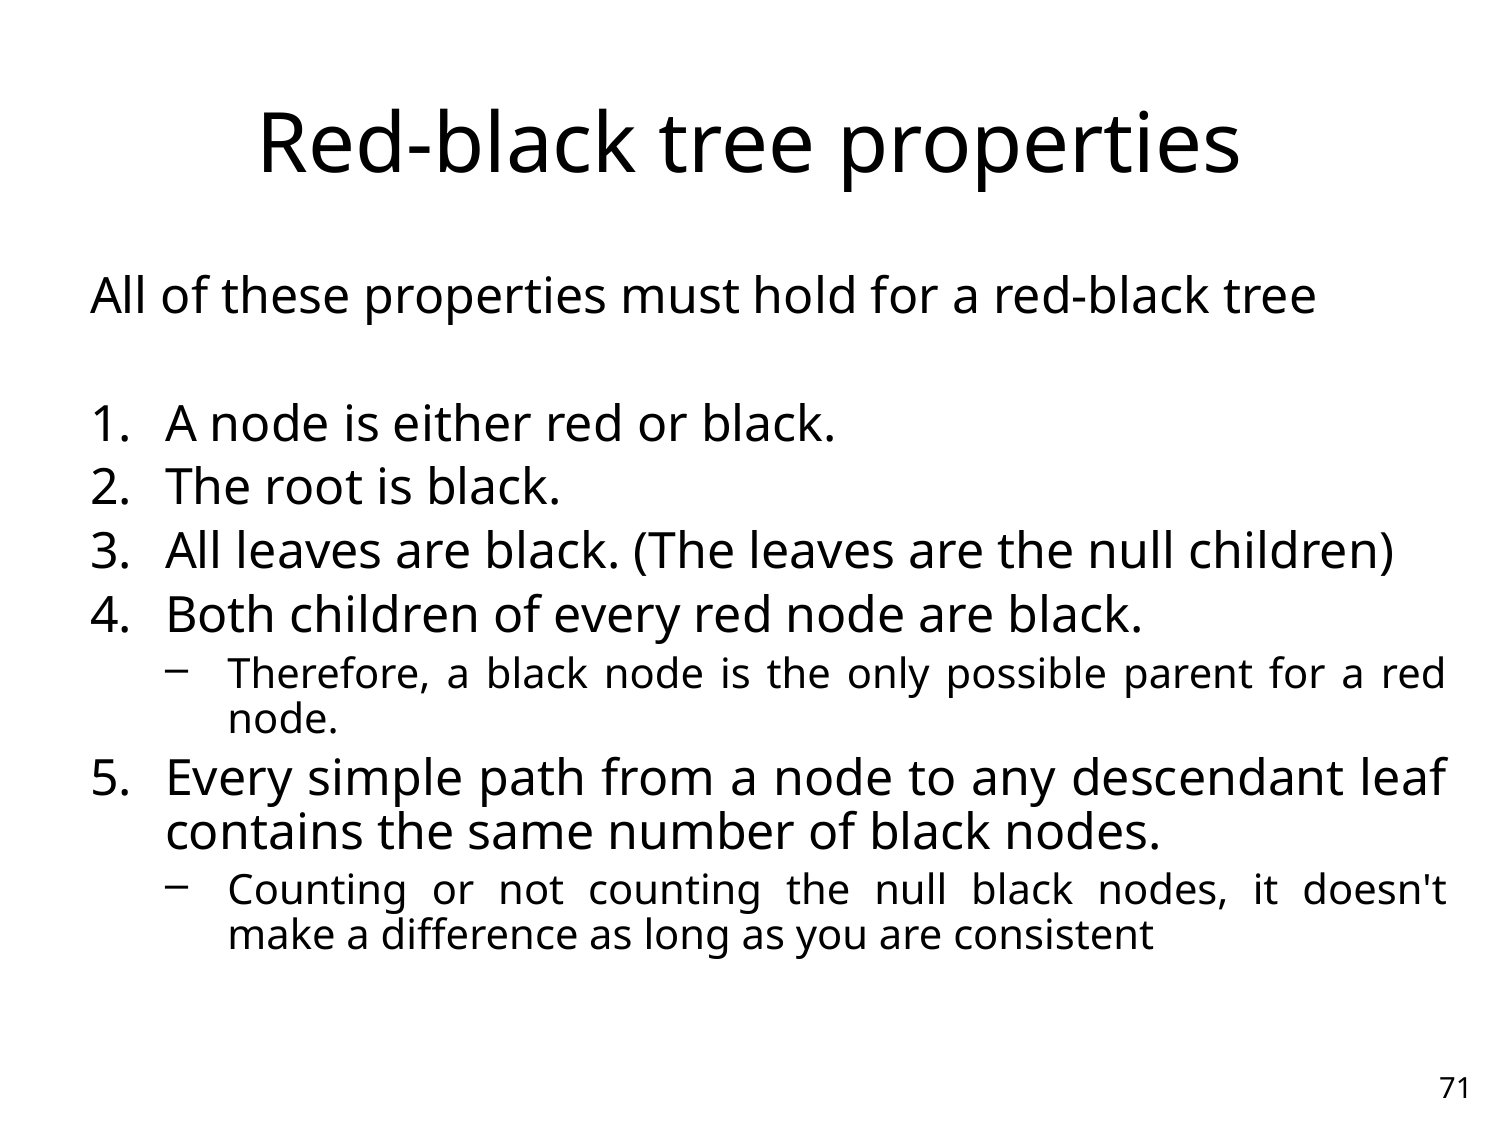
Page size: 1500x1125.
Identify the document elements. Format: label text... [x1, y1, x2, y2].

title Red-black tree properties [74, 44, 1426, 233]
list All of these properties must hold for a red-black tree A node is either red or black. The root is black. All leaves are black. (The leaves are the null children) Both children of every red node are black. Therefore, a black node is the only possible parent for a red node. Every simple path from a node to any descendant leaf contains the same number of black nodes. Counting or not counting the null black nodes, it doesn't make a difference as long as you are consistent [74, 262, 1463, 1088]
